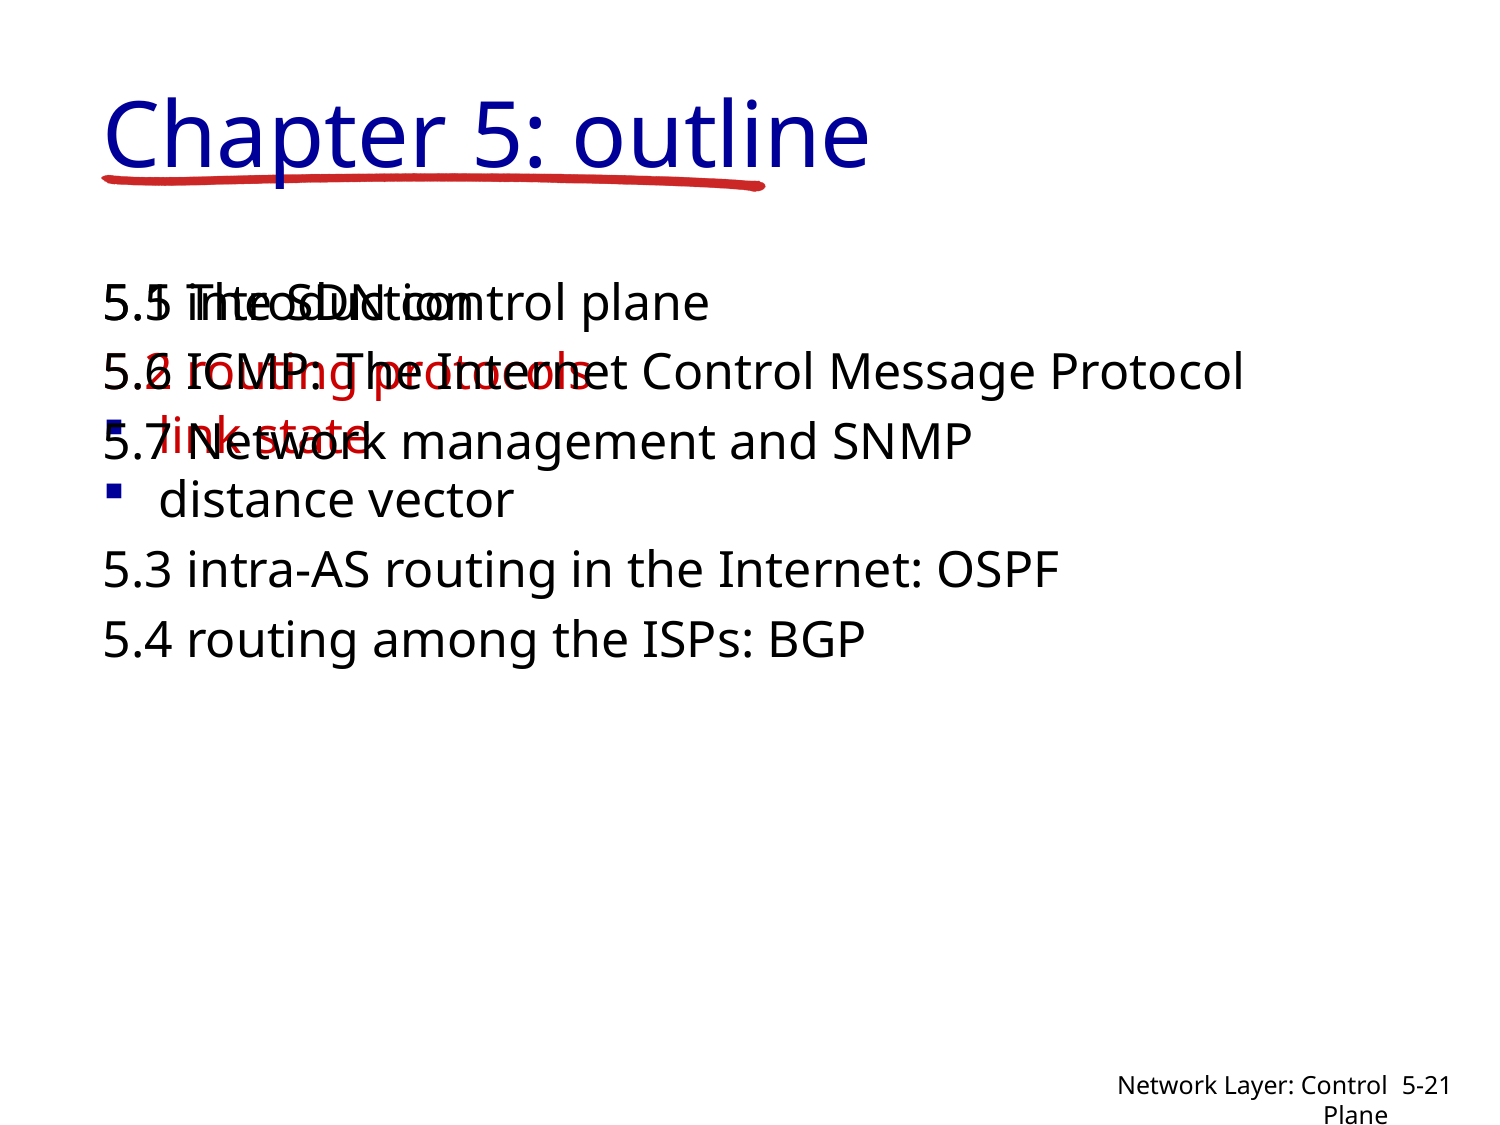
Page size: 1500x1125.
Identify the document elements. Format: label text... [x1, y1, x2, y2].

text_box Chapter 5: outline [87, 37, 1363, 225]
picture [98, 167, 774, 197]
list 5.5 The SDN control plane 5.6 ICMP: The Internet Control Message Protocol 5.7 Network management and SNMP [87, 262, 1363, 1025]
footer Network Layer: Control Plane [1045, 1062, 1404, 1102]
slide_number 5-21 [1387, 1062, 1478, 1107]
